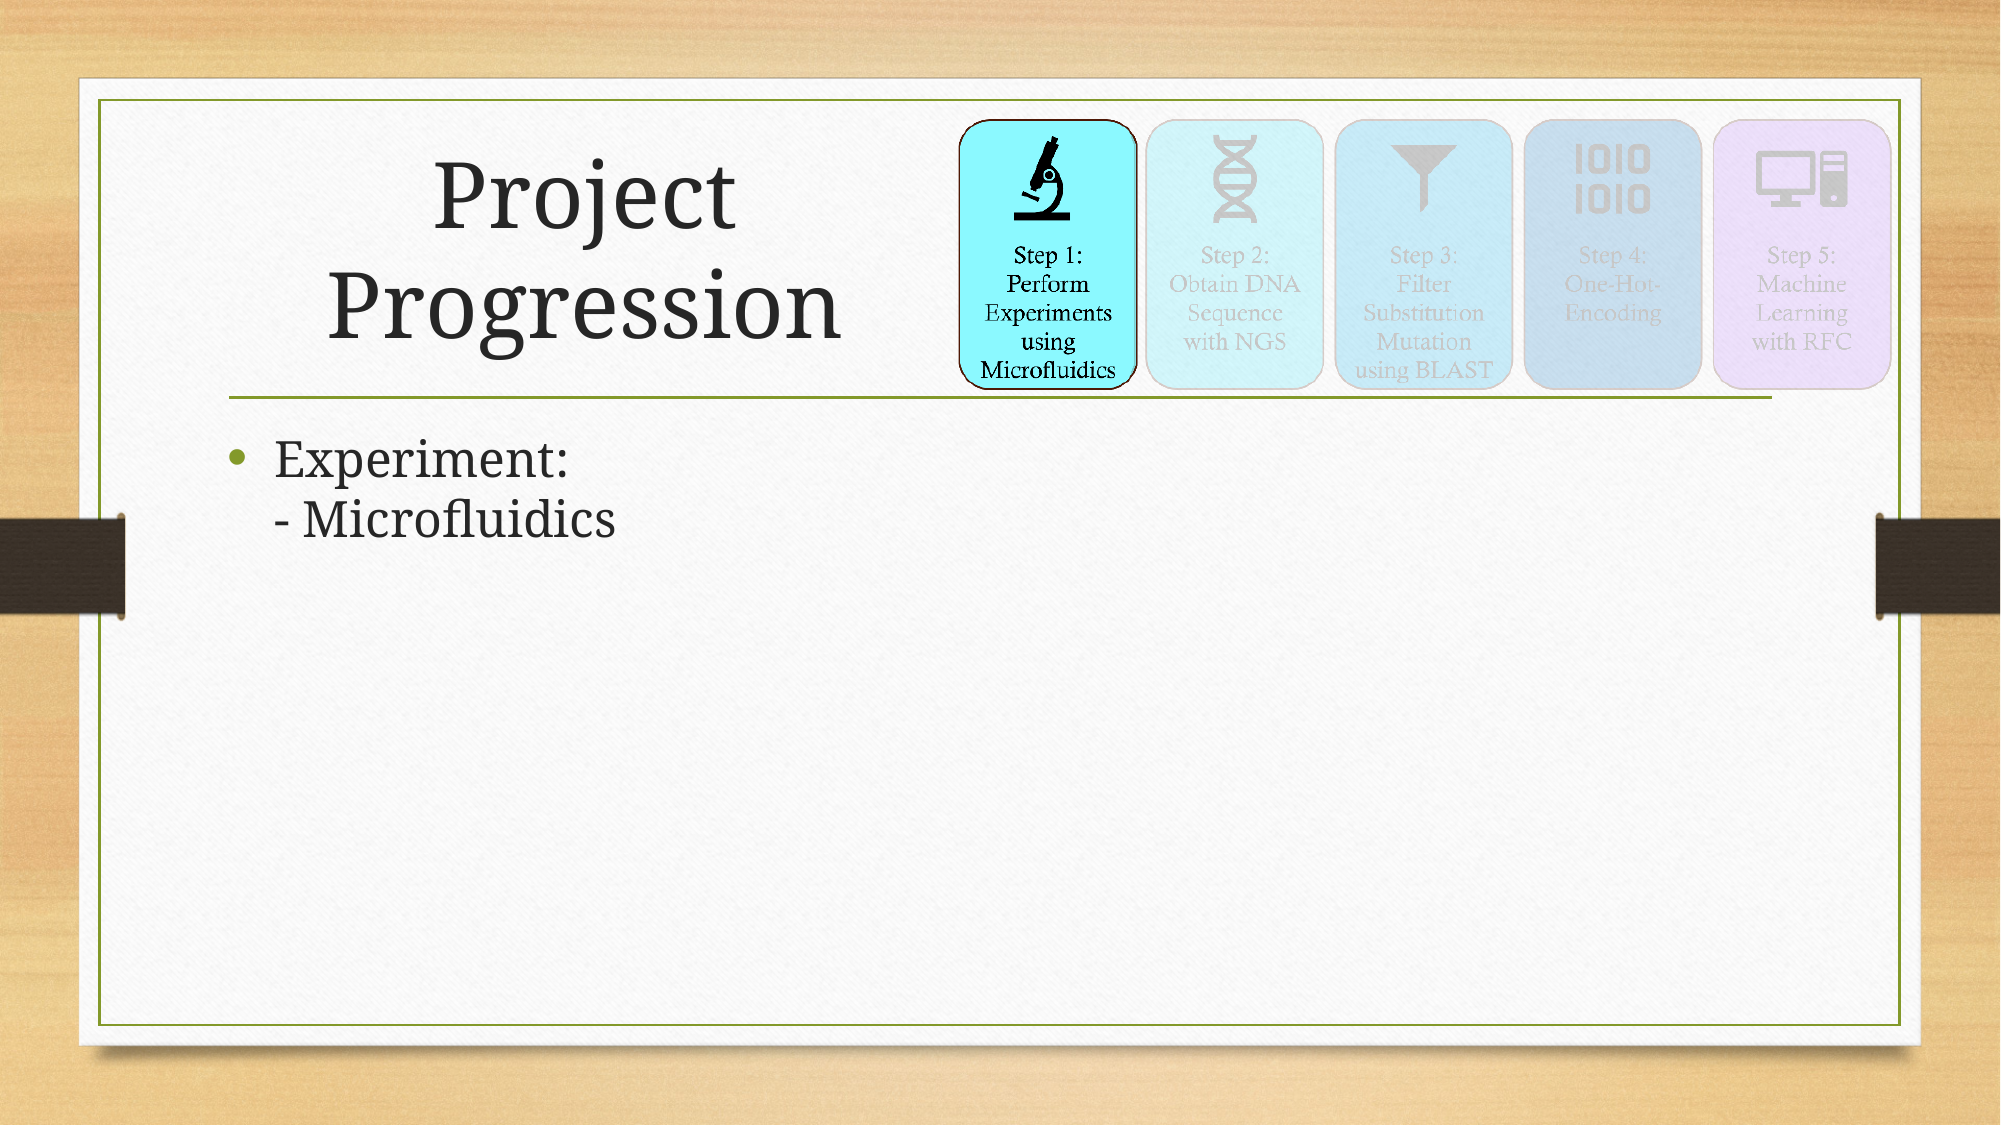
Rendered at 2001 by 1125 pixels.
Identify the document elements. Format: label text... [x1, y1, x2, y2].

list Experiment: - Microfluidics [212, 419, 1788, 964]
picture [0, 0, 2001, 1125]
title Project Progression [212, 116, 959, 377]
